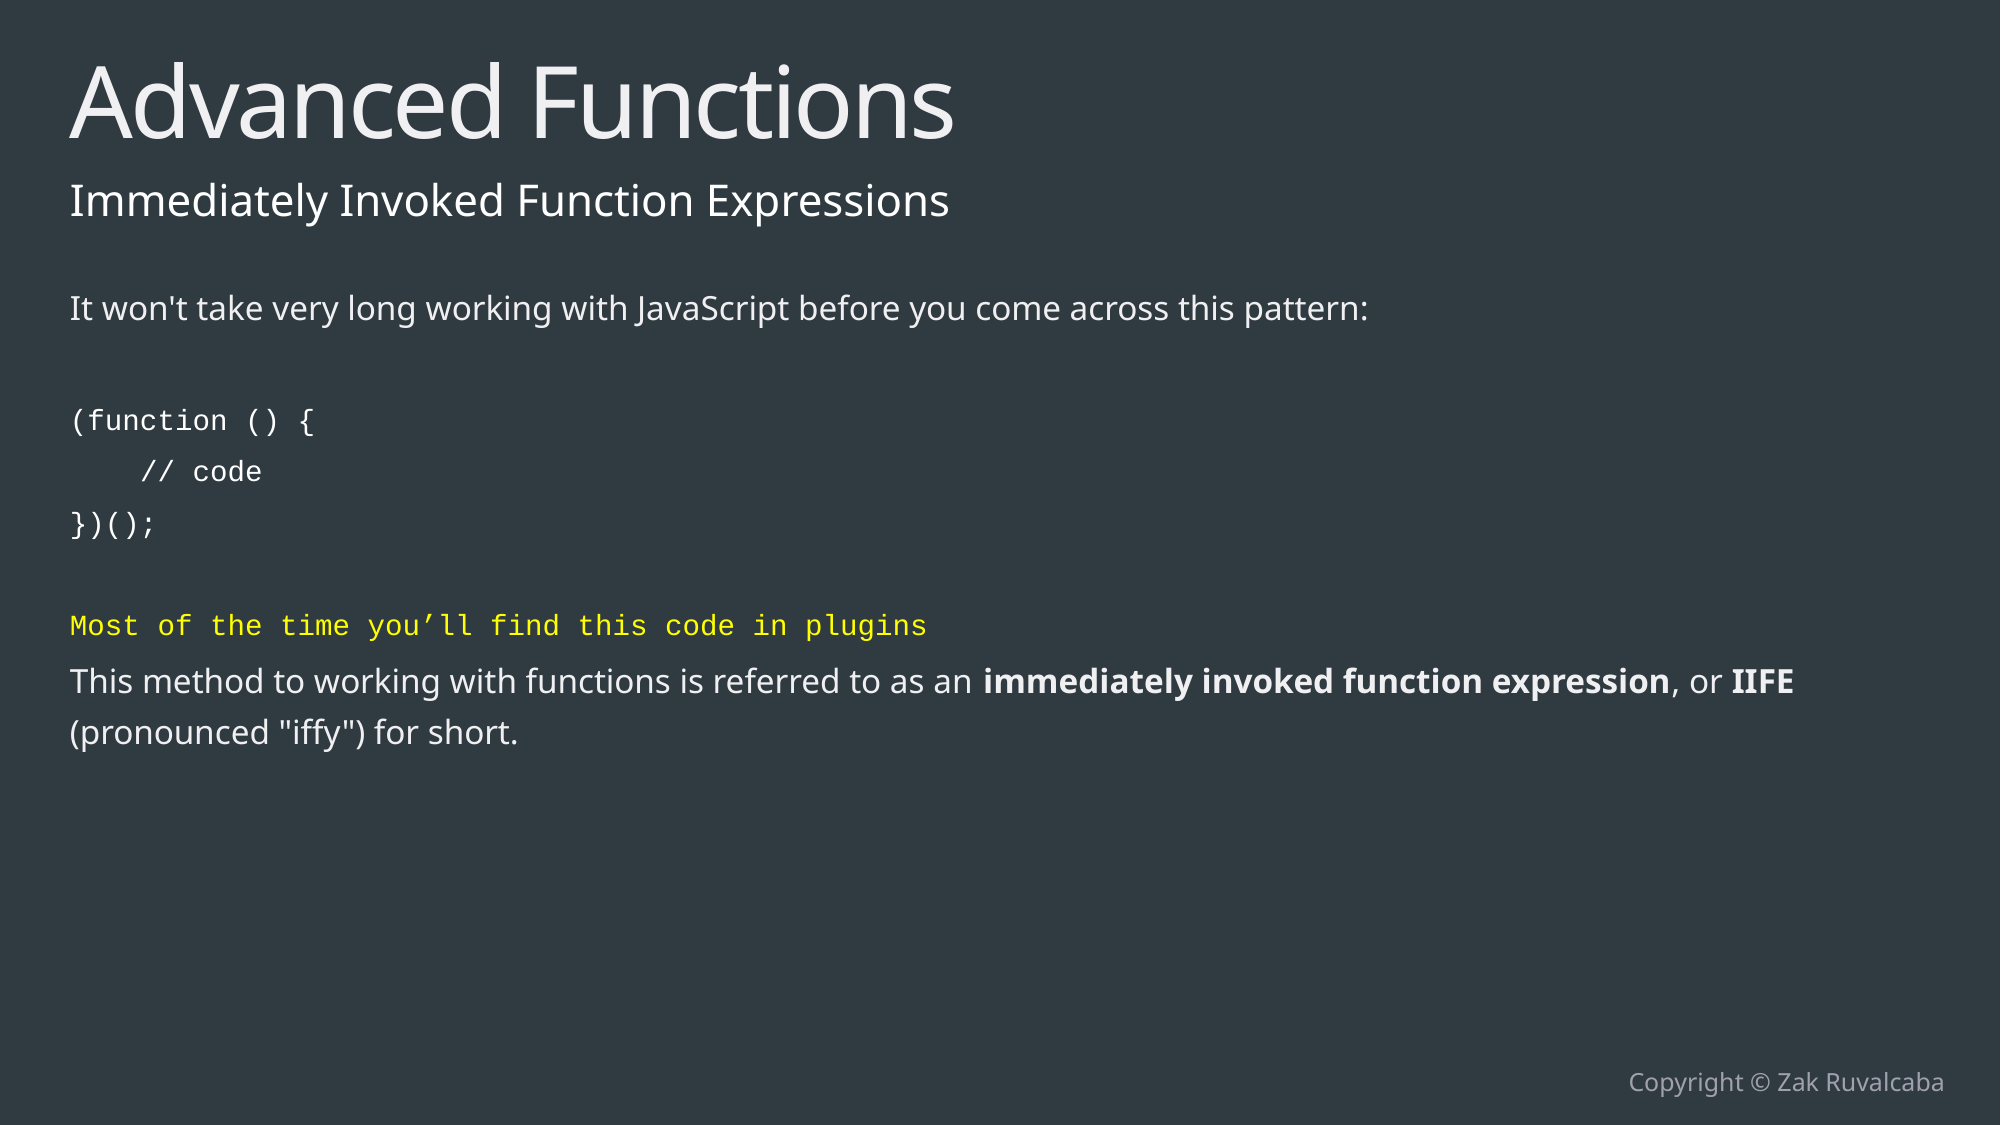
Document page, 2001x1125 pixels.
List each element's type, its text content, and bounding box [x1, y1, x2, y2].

list It won't take very long working with JavaScript before you come across this pattern: (function () { // code })(); Most of the time you’ll find this code in plugins This method to working with functions is referred to as an immediately invoked function expression, or IIFE (pronounced "iffy") for short. [55, 267, 1946, 1035]
title Advanced Functions [55, 30, 1819, 149]
list Immediately Invoked Function Expressions [55, 149, 1820, 209]
